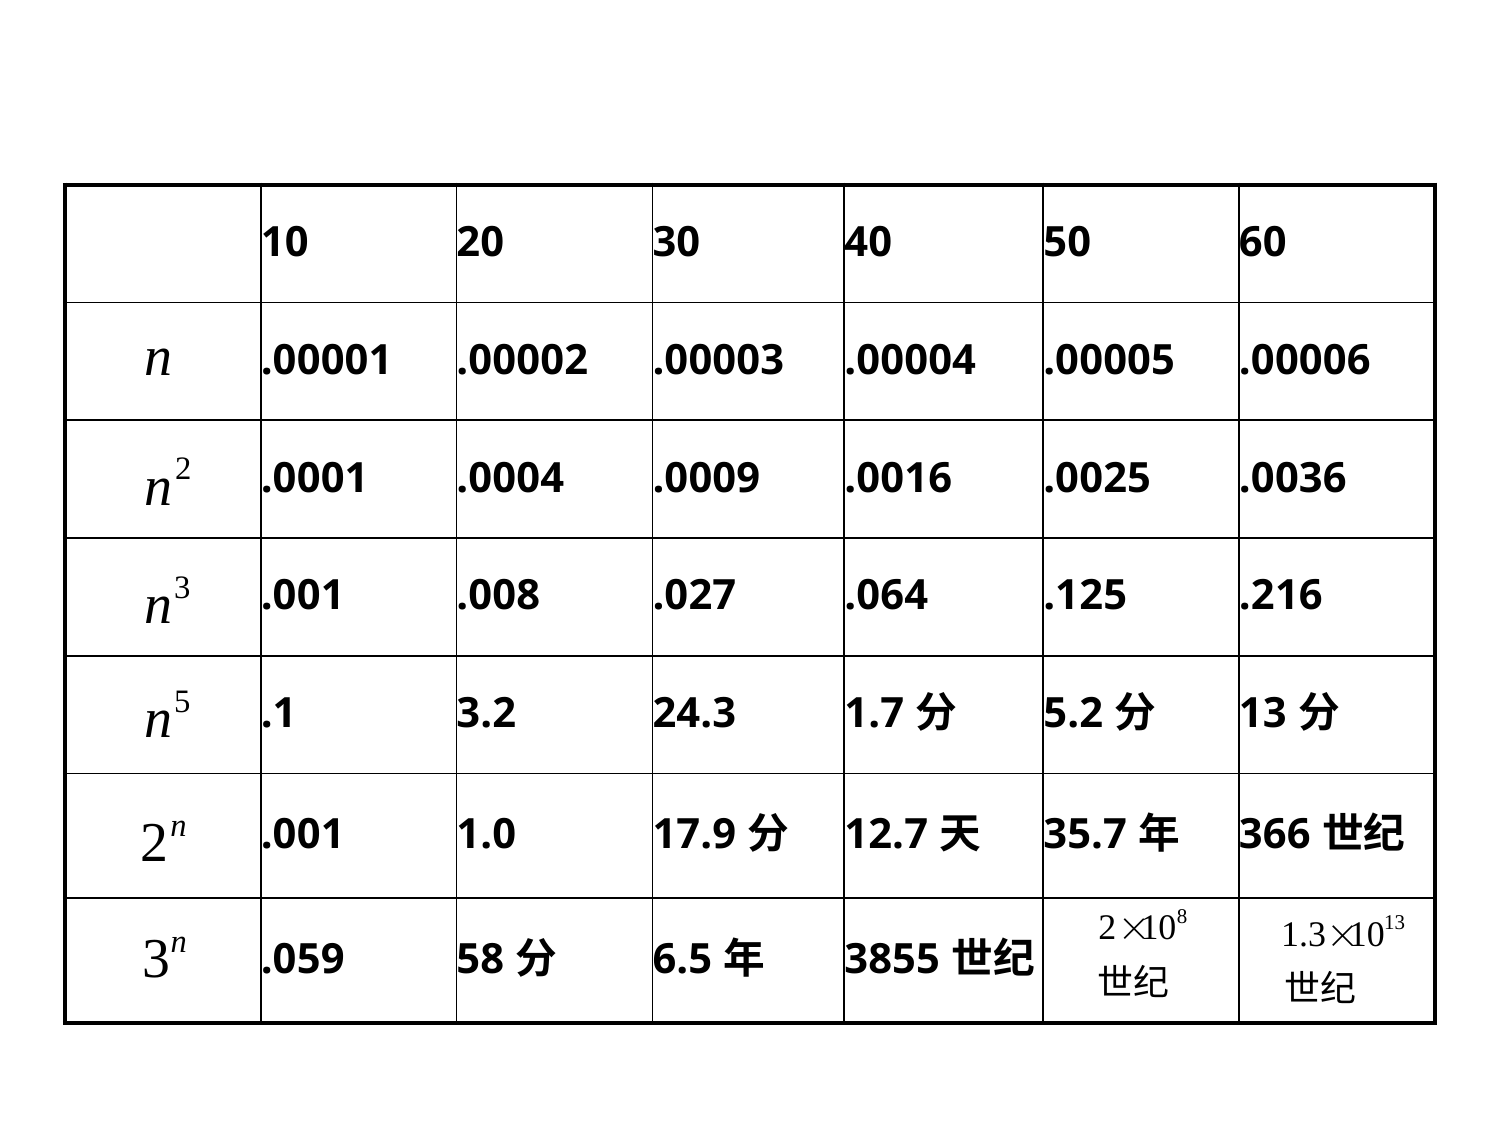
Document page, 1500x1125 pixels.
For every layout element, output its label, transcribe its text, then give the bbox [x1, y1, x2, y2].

table_cell .0001 [262, 421, 456, 537]
table_cell .1 [262, 657, 456, 773]
table_cell [67, 539, 260, 655]
table_header [67, 187, 260, 302]
table_cell .00002 [457, 303, 652, 419]
table_cell [1044, 899, 1238, 1021]
table_cell 3855世纪 [845, 899, 1042, 1021]
table_cell 5.2分 [1044, 657, 1238, 773]
table_cell .0004 [457, 421, 652, 537]
table_cell .0025 [1044, 421, 1238, 537]
table_cell .00004 [845, 303, 1042, 419]
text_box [1279, 904, 1412, 1014]
table_header 30 [653, 187, 843, 302]
table_cell .008 [457, 539, 652, 655]
table_cell .059 [262, 899, 456, 1021]
table_header 60 [1240, 187, 1433, 302]
table_cell .0009 [653, 421, 843, 537]
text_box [135, 443, 202, 520]
table_cell 13分 [1240, 657, 1433, 773]
table_cell 366世纪 [1240, 774, 1433, 897]
table_cell .00003 [653, 303, 843, 419]
table_cell 6.5年 [653, 899, 843, 1021]
table_cell .001 [262, 774, 456, 897]
table_cell 1.0 [457, 774, 652, 897]
table_header 40 [845, 187, 1042, 302]
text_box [1092, 898, 1195, 1008]
table_cell .00001 [262, 303, 456, 419]
table_header 20 [457, 187, 652, 302]
table_cell 12.7天 [845, 774, 1042, 897]
table_cell 58分 [457, 899, 652, 1021]
table_cell .00005 [1044, 303, 1238, 419]
table_cell 17.9分 [653, 774, 843, 897]
table_cell 1.7分 [845, 657, 1042, 773]
table_cell 24.3 [653, 657, 843, 773]
table_cell .0036 [1240, 421, 1433, 537]
table_cell [67, 303, 260, 419]
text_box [135, 676, 202, 752]
table_cell .00006 [1240, 303, 1433, 419]
table_cell [67, 421, 260, 537]
table_cell .0016 [845, 421, 1042, 537]
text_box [135, 916, 197, 993]
table_cell .125 [1044, 539, 1238, 655]
table_cell .216 [1240, 539, 1433, 655]
table_cell [67, 657, 260, 773]
table_cell .001 [262, 539, 456, 655]
table_cell [67, 899, 260, 1021]
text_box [131, 800, 198, 872]
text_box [135, 337, 183, 390]
table_cell .027 [653, 539, 843, 655]
table_cell 35.7年 [1044, 774, 1238, 897]
table_cell [67, 774, 260, 897]
table_header 50 [1044, 187, 1238, 302]
table_cell .064 [845, 539, 1042, 655]
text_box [135, 562, 202, 638]
table_header 10 [262, 187, 456, 302]
table_cell 3.2 [457, 657, 652, 773]
table_cell [1240, 899, 1433, 1021]
